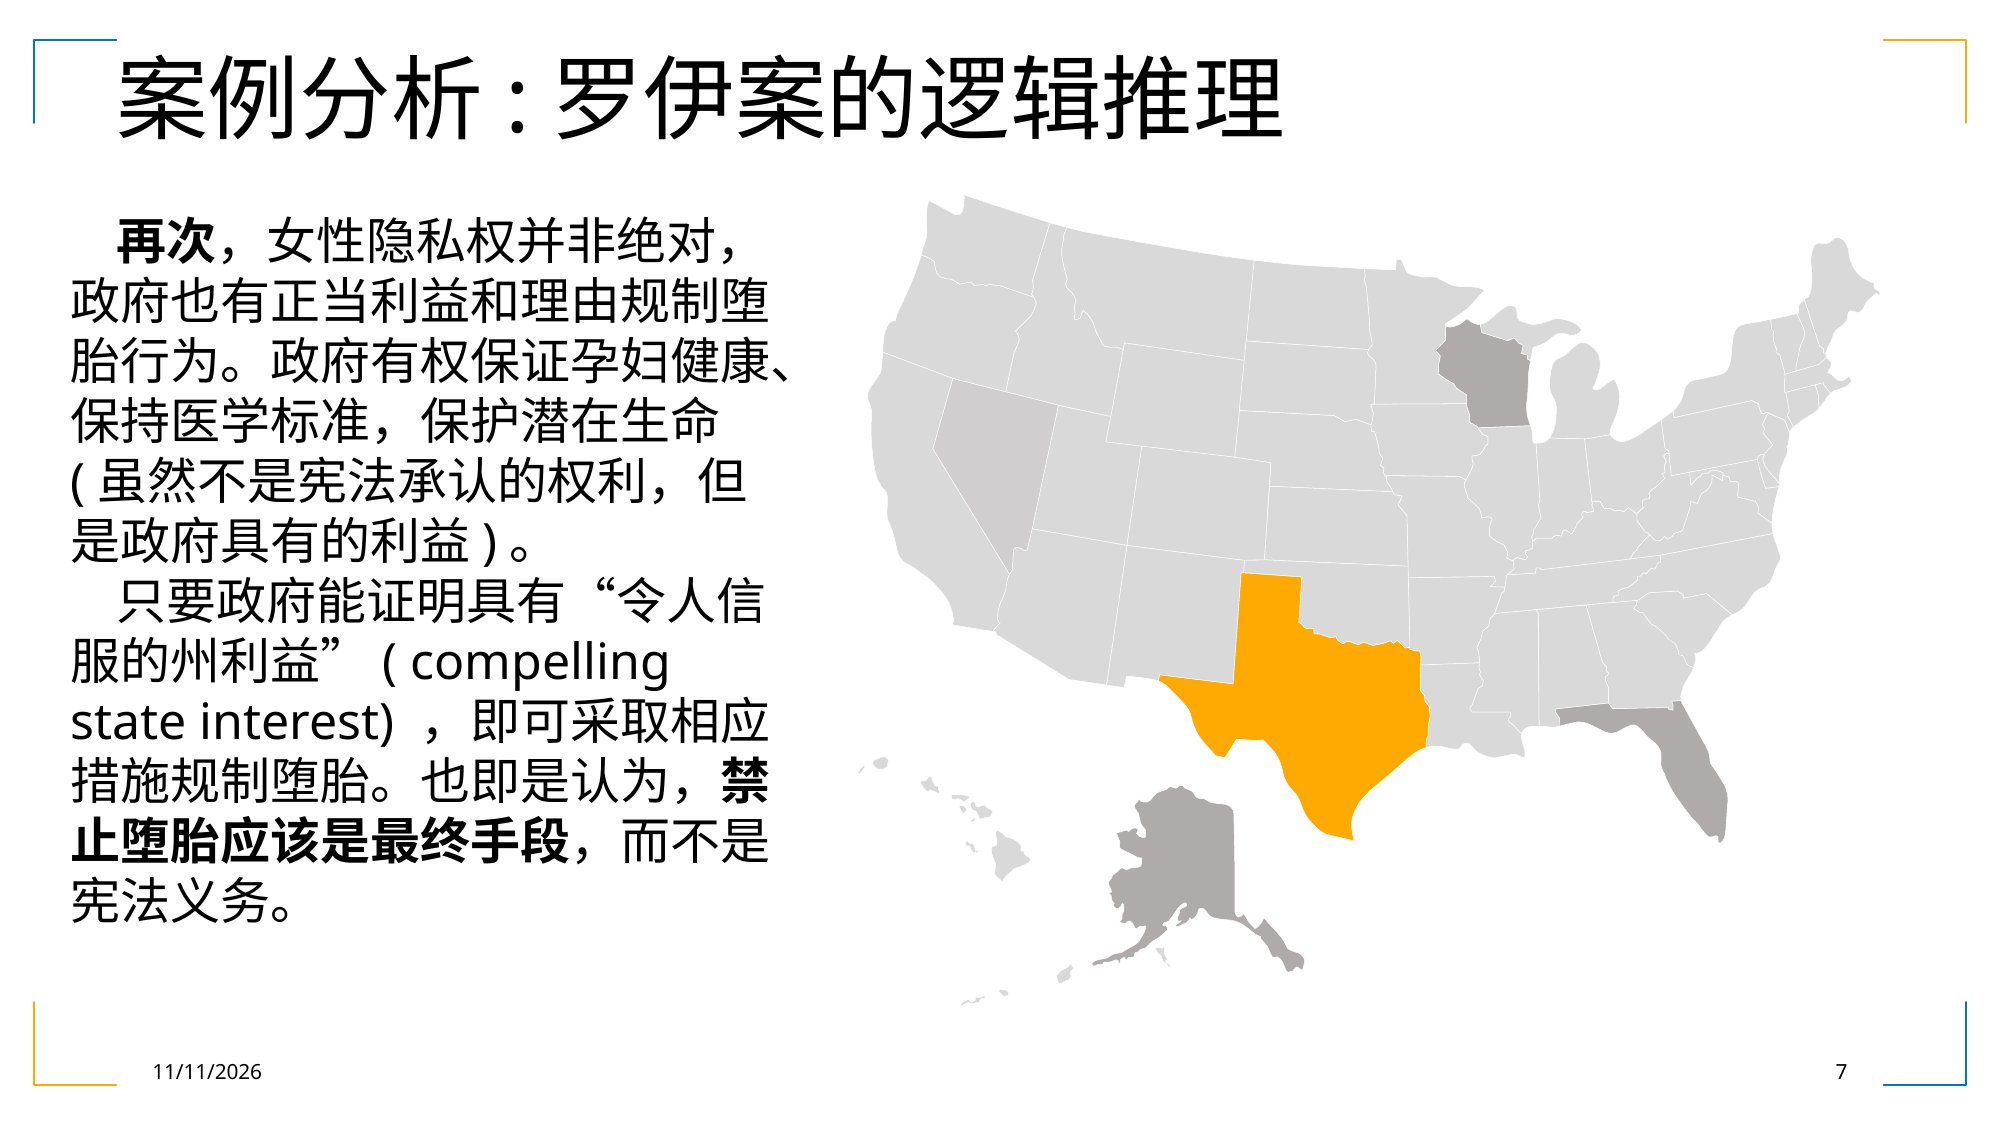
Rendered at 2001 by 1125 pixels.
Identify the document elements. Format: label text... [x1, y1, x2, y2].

text_box [1882, 1001, 1967, 1086]
text_box [33, 1001, 118, 1086]
text_box 再次，女性隐私权并非绝对，政府也有正当利益和理由规制堕胎行为。政府有权保证孕妇健康、保持医学标准，保护潜在生命(虽然不是宪法承认的权利，但是政府具有的利益)。 只要政府能证明具有“令人信服的州利益”( compelling state interest) ，即可采取相应措施规制堕胎。也即是认为，禁止堕胎应该是最终手段，而不是宪法义务。 [55, 201, 812, 937]
text_box [1882, 39, 1967, 124]
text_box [858, 194, 1880, 1007]
text_box [33, 39, 118, 124]
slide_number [137, 1042, 588, 1103]
slide_number 7 [1412, 1042, 1863, 1103]
text_box 案例分析:罗伊案的逻辑推理 [116, 41, 1884, 152]
